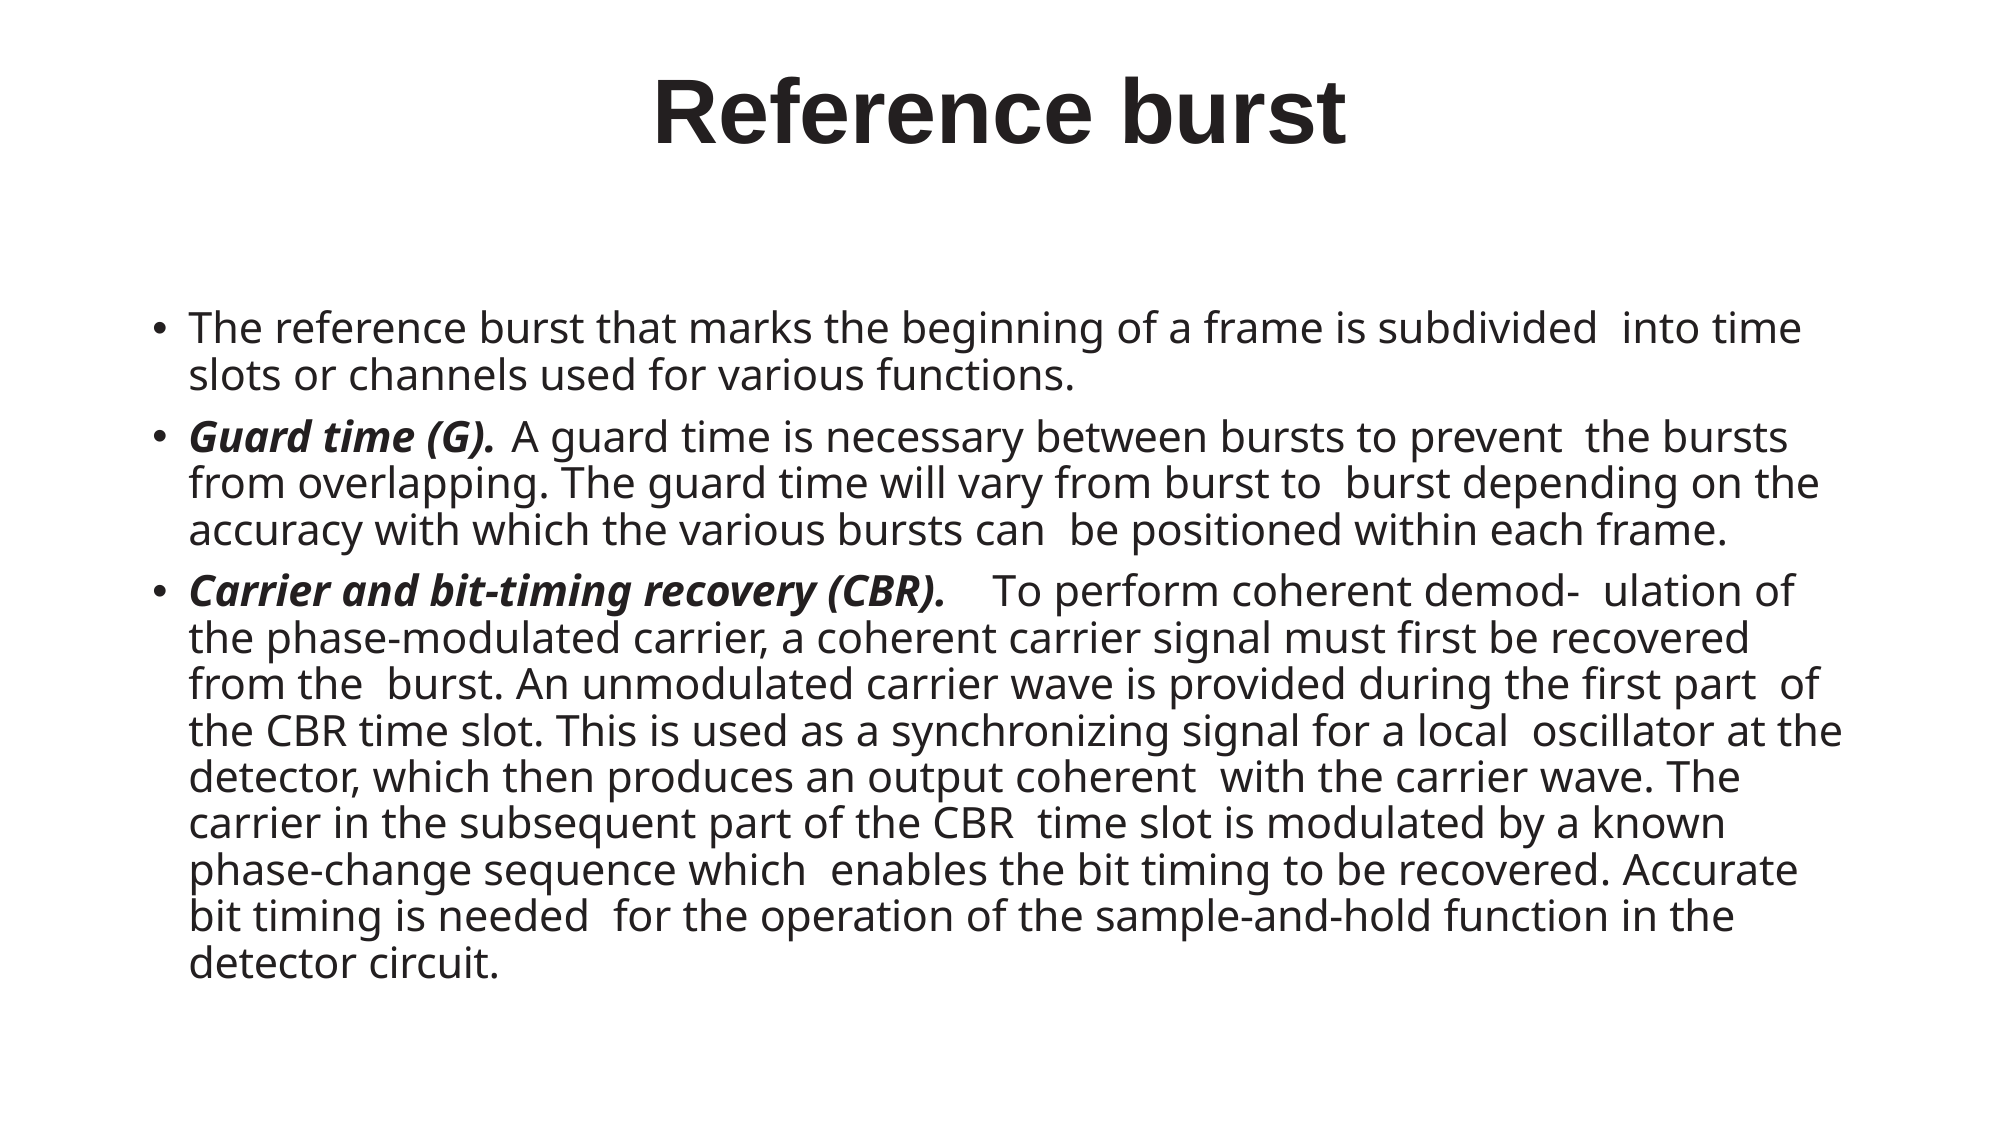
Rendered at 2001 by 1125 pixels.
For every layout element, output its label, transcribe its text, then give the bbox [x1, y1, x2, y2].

list The reference burst that marks the beginning of a frame is subdivided into time slots or channels used for various functions. Guard time (G). A guard time is necessary between bursts to prevent the bursts from overlapping. The guard time will vary from burst to burst depending on the accuracy with which the various bursts can be positioned within each frame. Carrier and bit-timing recovery (CBR). To perform coherent demod- ulation of the phase-modulated carrier, a coherent carrier signal must first be recovered from the burst. An unmodulated carrier wave is provided during the first part of the CBR time slot. This is used as a synchronizing signal for a local oscillator at the detector, which then produces an output coherent with the carrier wave. The carrier in the subsequent part of the CBR time slot is modulated by a known phase-change sequence which enables the bit timing to be recovered. Accurate bit timing is needed for the operation of the sample-and-hold function in the detector circuit. [137, 299, 1863, 1014]
title Reference burst [137, 59, 1863, 278]
